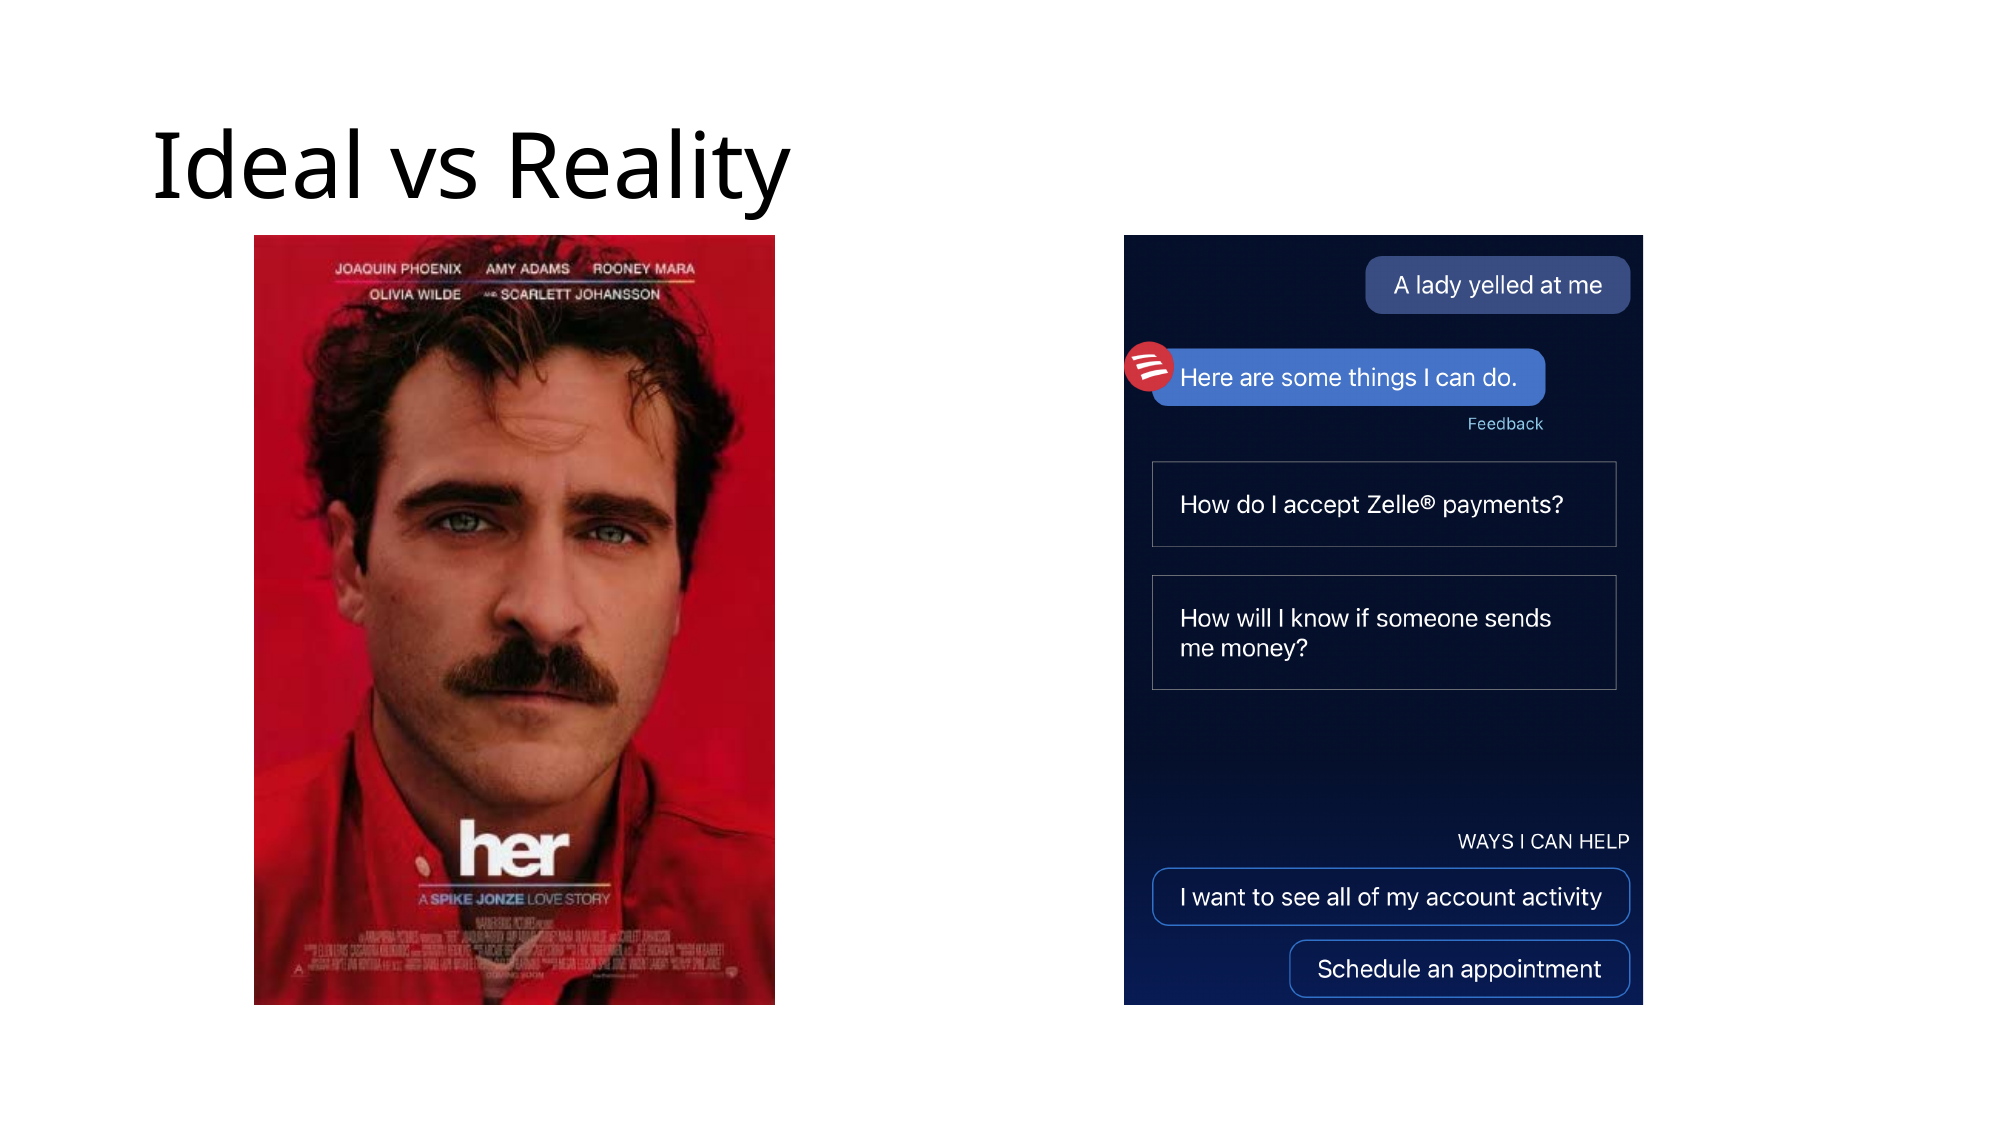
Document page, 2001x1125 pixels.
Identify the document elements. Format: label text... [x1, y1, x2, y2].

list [254, 235, 775, 1005]
title Ideal vs Reality [137, 59, 1863, 278]
picture [1124, 235, 1644, 1005]
